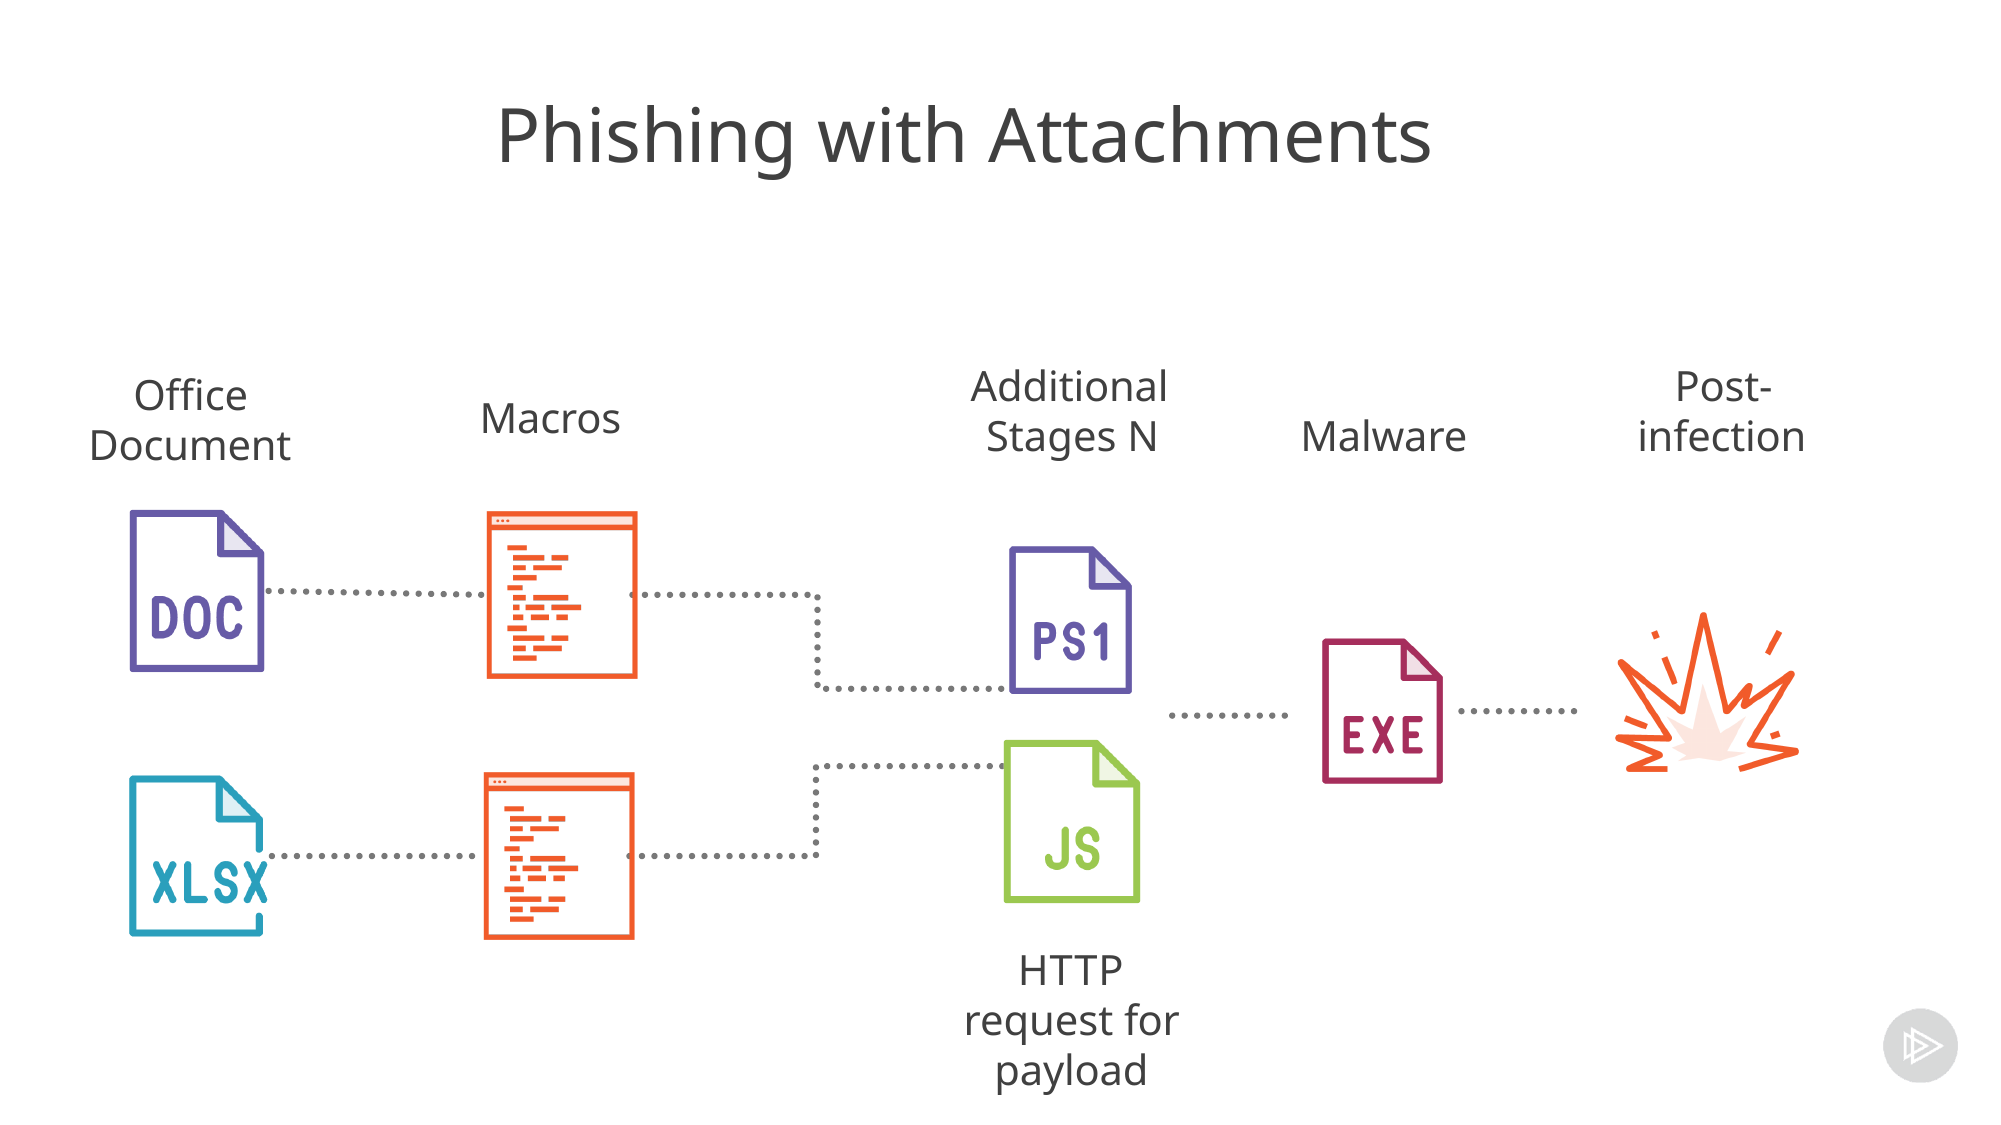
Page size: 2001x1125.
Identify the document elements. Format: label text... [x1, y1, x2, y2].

text_box [1458, 708, 1465, 715]
text_box [1558, 708, 1565, 715]
text_box [1219, 712, 1226, 719]
text_box [1533, 708, 1540, 715]
text_box [1483, 708, 1490, 715]
text_box Malware [1298, 407, 1477, 460]
text_box [1206, 712, 1213, 719]
picture [1883, 1008, 1958, 1083]
text_box [1545, 708, 1553, 715]
text_box [1256, 712, 1263, 719]
picture [1321, 638, 1443, 784]
text_box [1244, 712, 1251, 719]
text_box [125, 735, 1145, 943]
text_box [1181, 712, 1188, 719]
title Phishing with Attachments [415, 84, 1571, 275]
text_box Additional Stages N [968, 357, 1191, 460]
text_box Macros [477, 390, 631, 443]
text_box Office Document [86, 366, 308, 469]
text_box [1281, 712, 1288, 719]
text_box [1231, 712, 1238, 719]
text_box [124, 505, 1132, 694]
text_box [1520, 708, 1528, 715]
text_box [1470, 708, 1478, 715]
text_box [1495, 708, 1503, 715]
text_box [1570, 708, 1578, 715]
text_box [1508, 708, 1515, 715]
text_box [1169, 712, 1176, 719]
text_box [1269, 712, 1276, 719]
text_box HTTP request for payload [953, 941, 1189, 1094]
text_box Post- infection [1635, 357, 1824, 460]
text_box [1194, 712, 1201, 719]
picture [1615, 612, 1799, 772]
